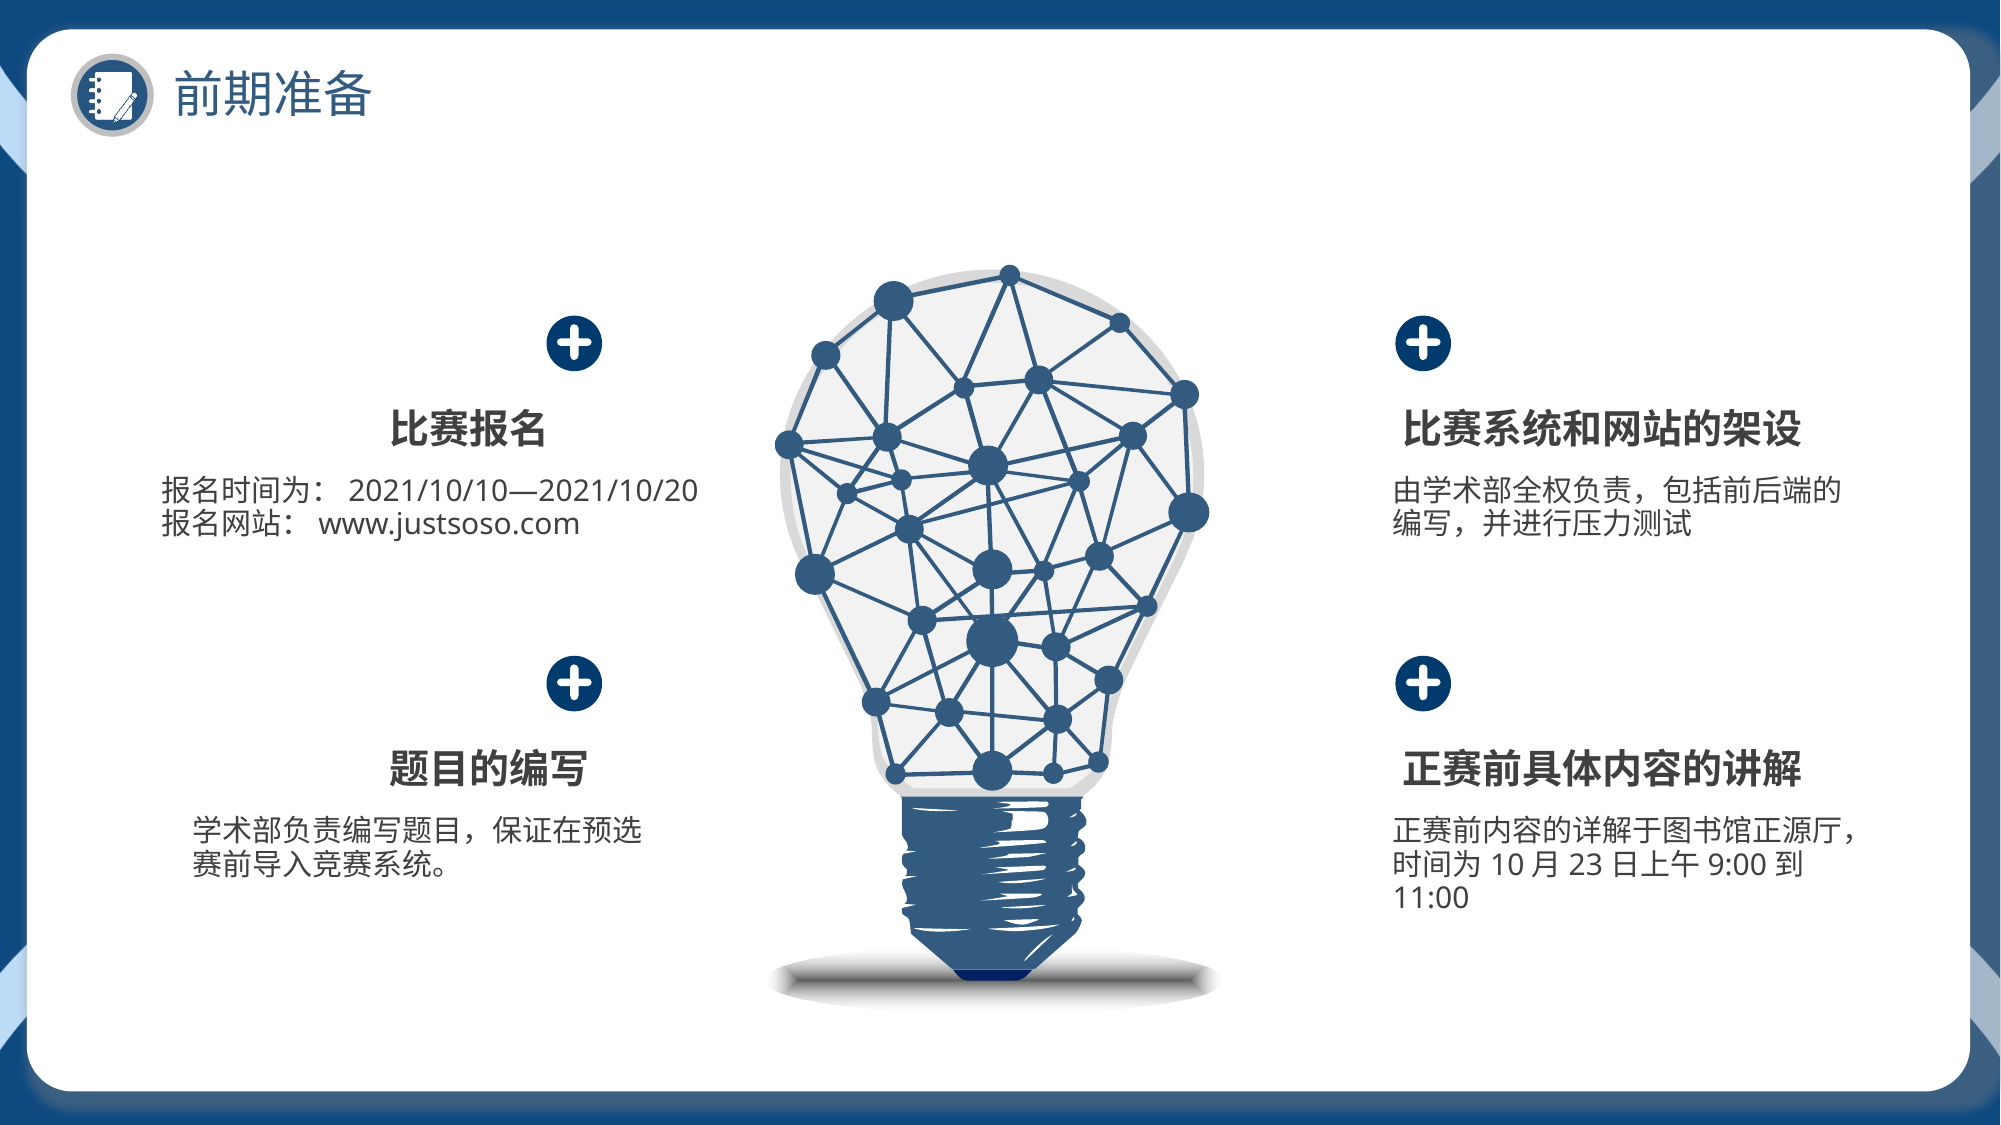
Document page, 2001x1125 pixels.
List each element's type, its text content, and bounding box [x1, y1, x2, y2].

text_box 前期准备 [153, 52, 821, 133]
text_box 正赛前具体内容的讲解 [1378, 739, 1832, 804]
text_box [774, 264, 1210, 791]
text_box 正赛前内容的详解于图书馆正源厅，时间为10月23日上午9:00到11:00 [1368, 802, 1880, 927]
text_box 学术部负责编写题目，保证在预选赛前导入竞赛系统。 [168, 802, 697, 893]
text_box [1395, 315, 1452, 372]
text_box 比赛系统和网站的架设 [1378, 399, 1848, 464]
text_box [763, 966, 1225, 1015]
text_box 比赛报名 [365, 399, 697, 464]
picture [0, 0, 2000, 1125]
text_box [779, 791, 1205, 981]
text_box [73, 56, 151, 134]
text_box 由学术部全权负责，包括前后端的编写，并进行压力测试 [1368, 462, 1880, 553]
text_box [1395, 655, 1452, 712]
text_box 报名时间为：2021/10/10—2021/10/20 报名网站：www.justsoso.com [137, 462, 736, 553]
text_box 题目的编写 [365, 739, 697, 804]
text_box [546, 655, 603, 712]
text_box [546, 315, 603, 372]
